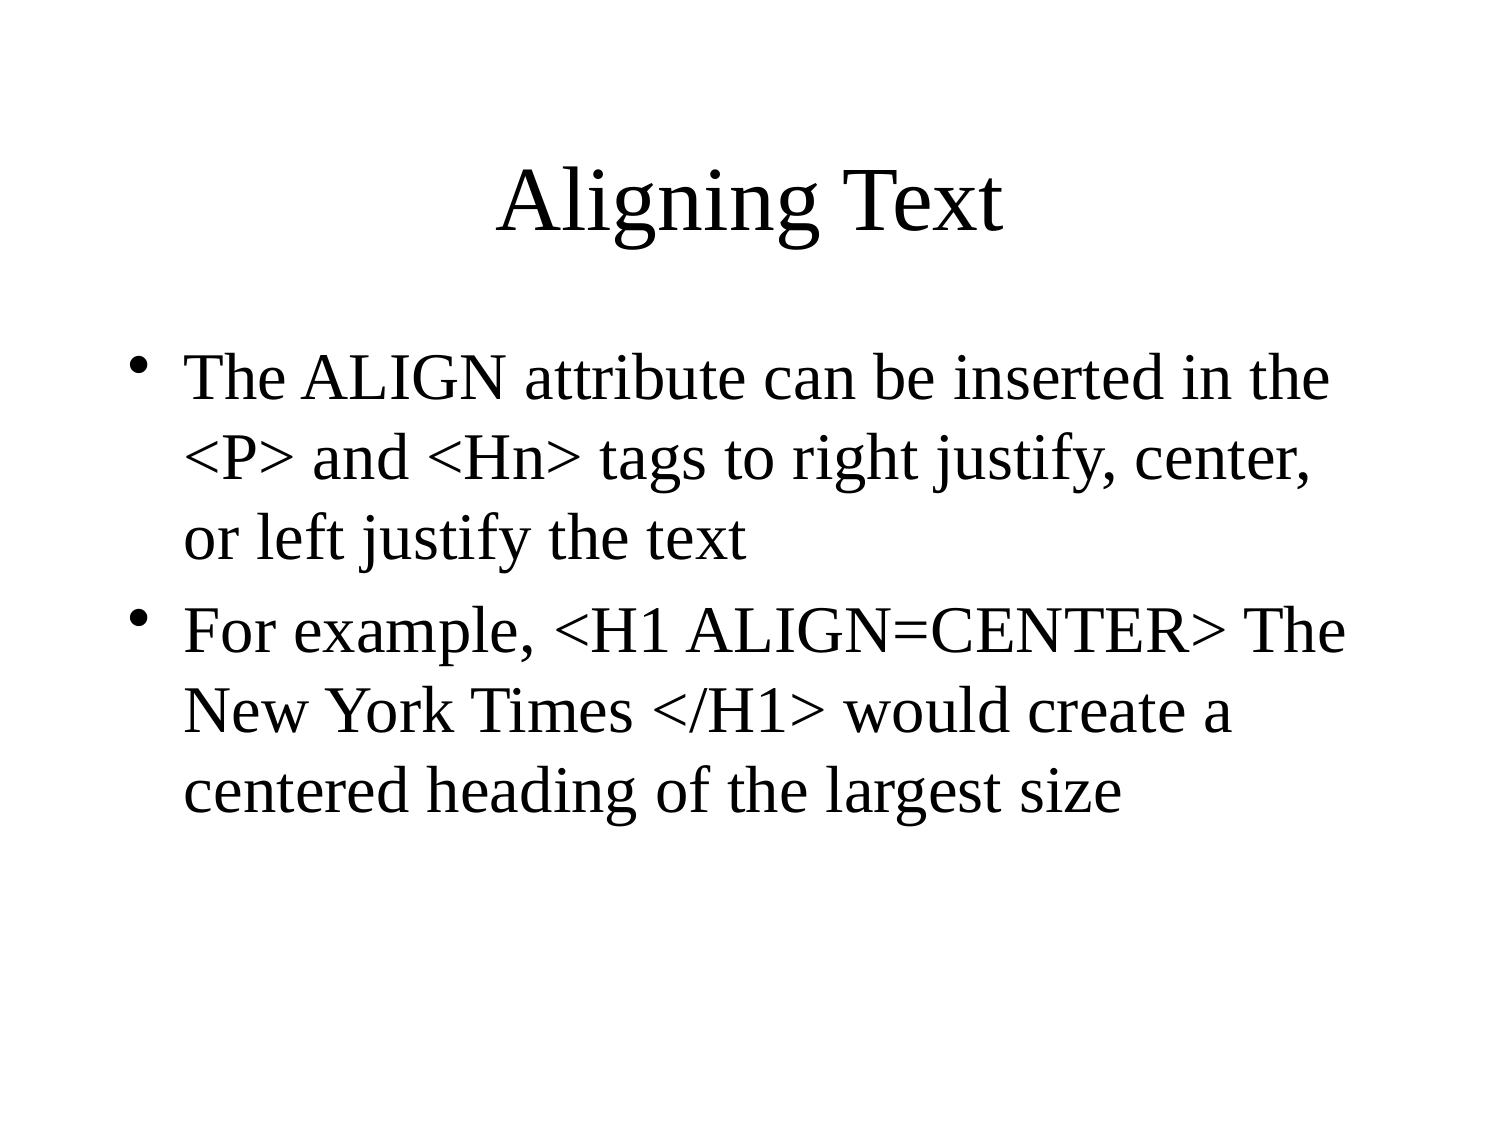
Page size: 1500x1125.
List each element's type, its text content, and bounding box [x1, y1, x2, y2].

title Aligning Text [112, 99, 1388, 288]
list The ALIGN attribute can be inserted in the <P> and <Hn> tags to right justify, center, or left justify the text For example, <H1 ALIGN=CENTER> The New York Times </H1> would create a centered heading of the largest size [112, 324, 1388, 1001]
